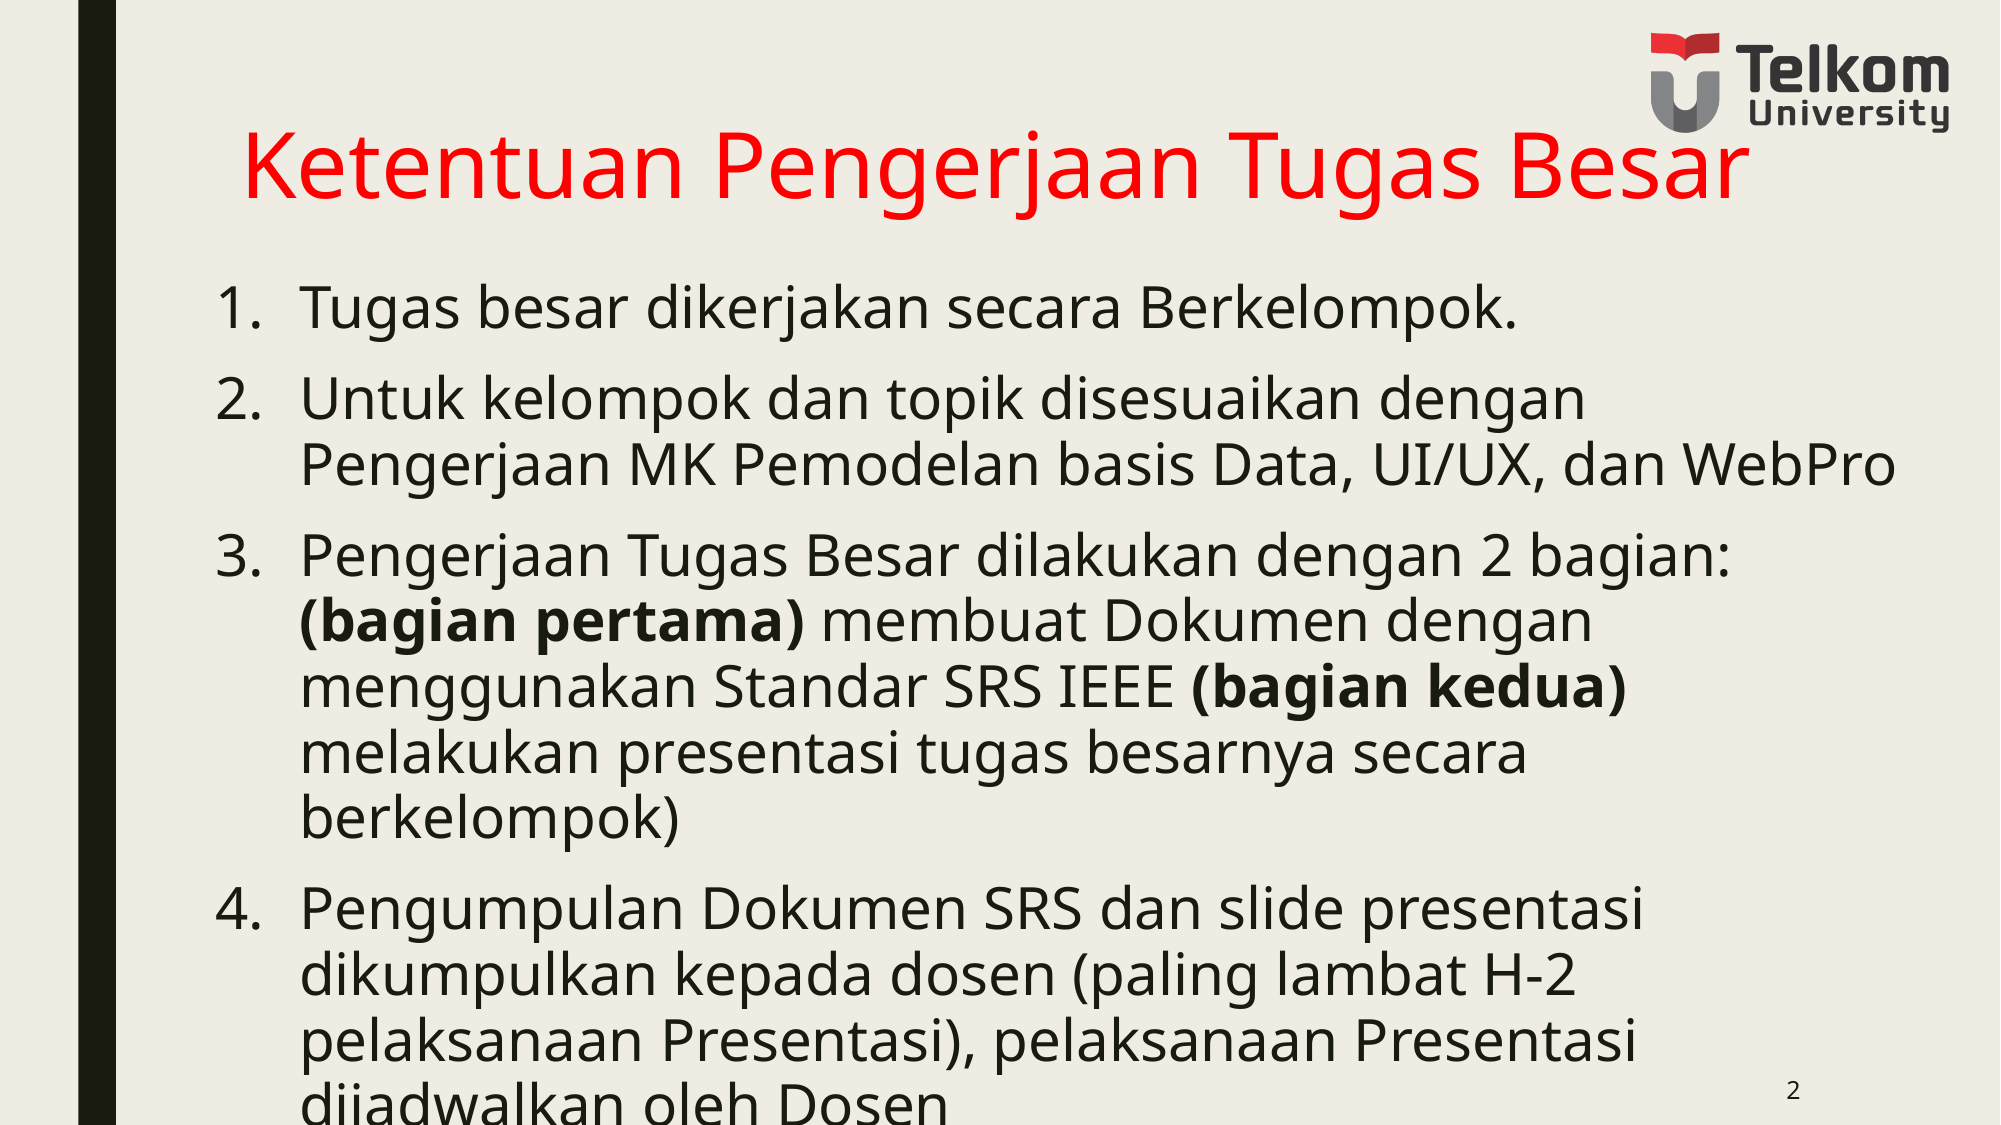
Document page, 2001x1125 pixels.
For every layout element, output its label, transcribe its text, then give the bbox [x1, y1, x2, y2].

list Tugas besar dikerjakan secara Berkelompok. Untuk kelompok dan topik disesuaikan dengan Pengerjaan MK Pemodelan basis Data, UI/UX, dan WebPro Pengerjaan Tugas Besar dilakukan dengan 2 bagian: (bagian pertama) membuat Dokumen dengan menggunakan Standar SRS IEEE (bagian kedua) melakukan presentasi tugas besarnya secara berkelompok) Pengumpulan Dokumen SRS dan slide presentasi dikumpulkan kepada dosen (paling lambat H-2 pelaksanaan Presentasi), pelaksanaan Presentasi dijadwalkan oleh Dosen [200, 268, 1916, 857]
title Ketentuan Pengerjaan Tugas Besar [225, 112, 1800, 268]
picture [1638, 28, 1962, 137]
slide_number 2 [1553, 1058, 1816, 1125]
